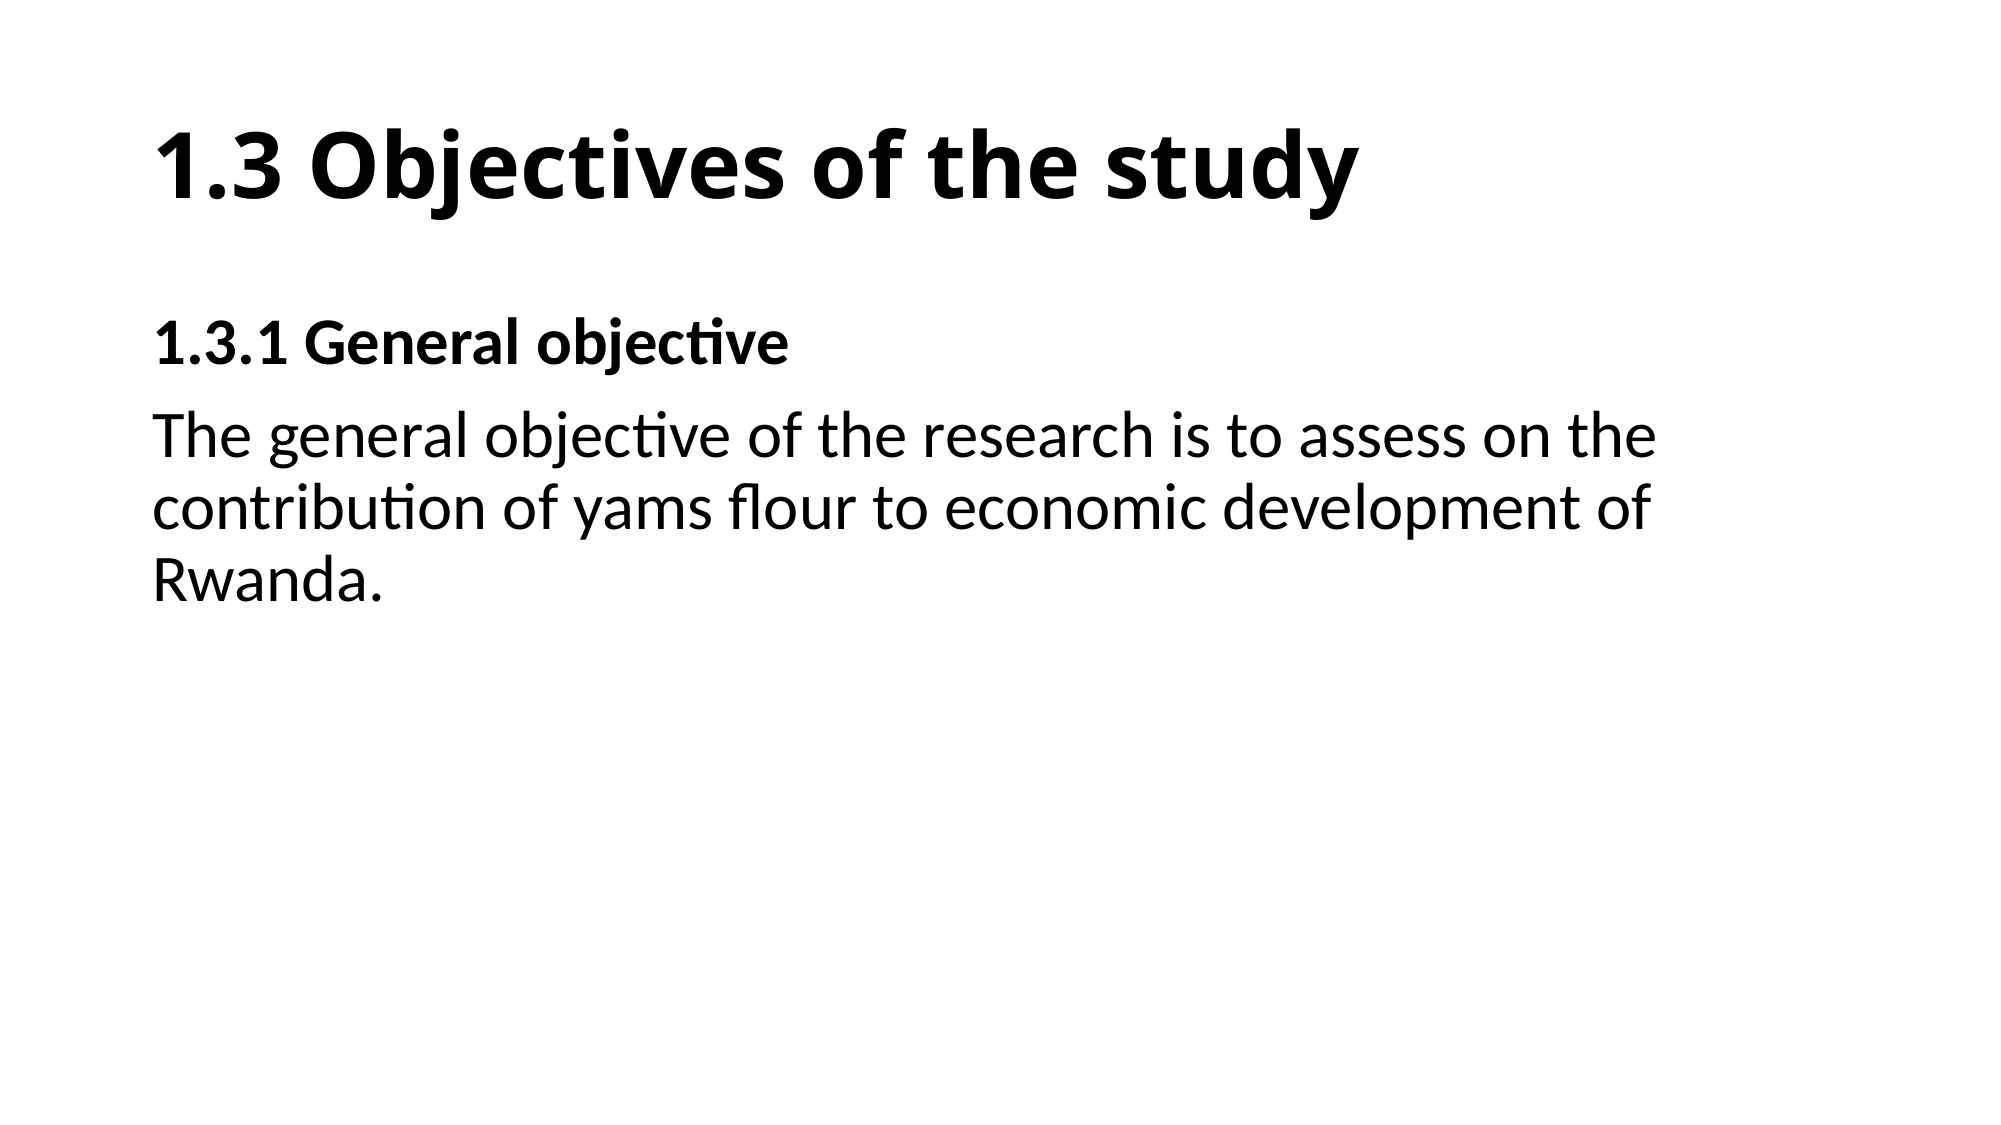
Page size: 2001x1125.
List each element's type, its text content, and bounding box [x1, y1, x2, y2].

title 1.3 Objectives of the study [137, 59, 1863, 278]
list 1.3.1 General objective The general objective of the research is to assess on the contribution of yams flour to economic development of Rwanda. [137, 299, 1863, 1014]
